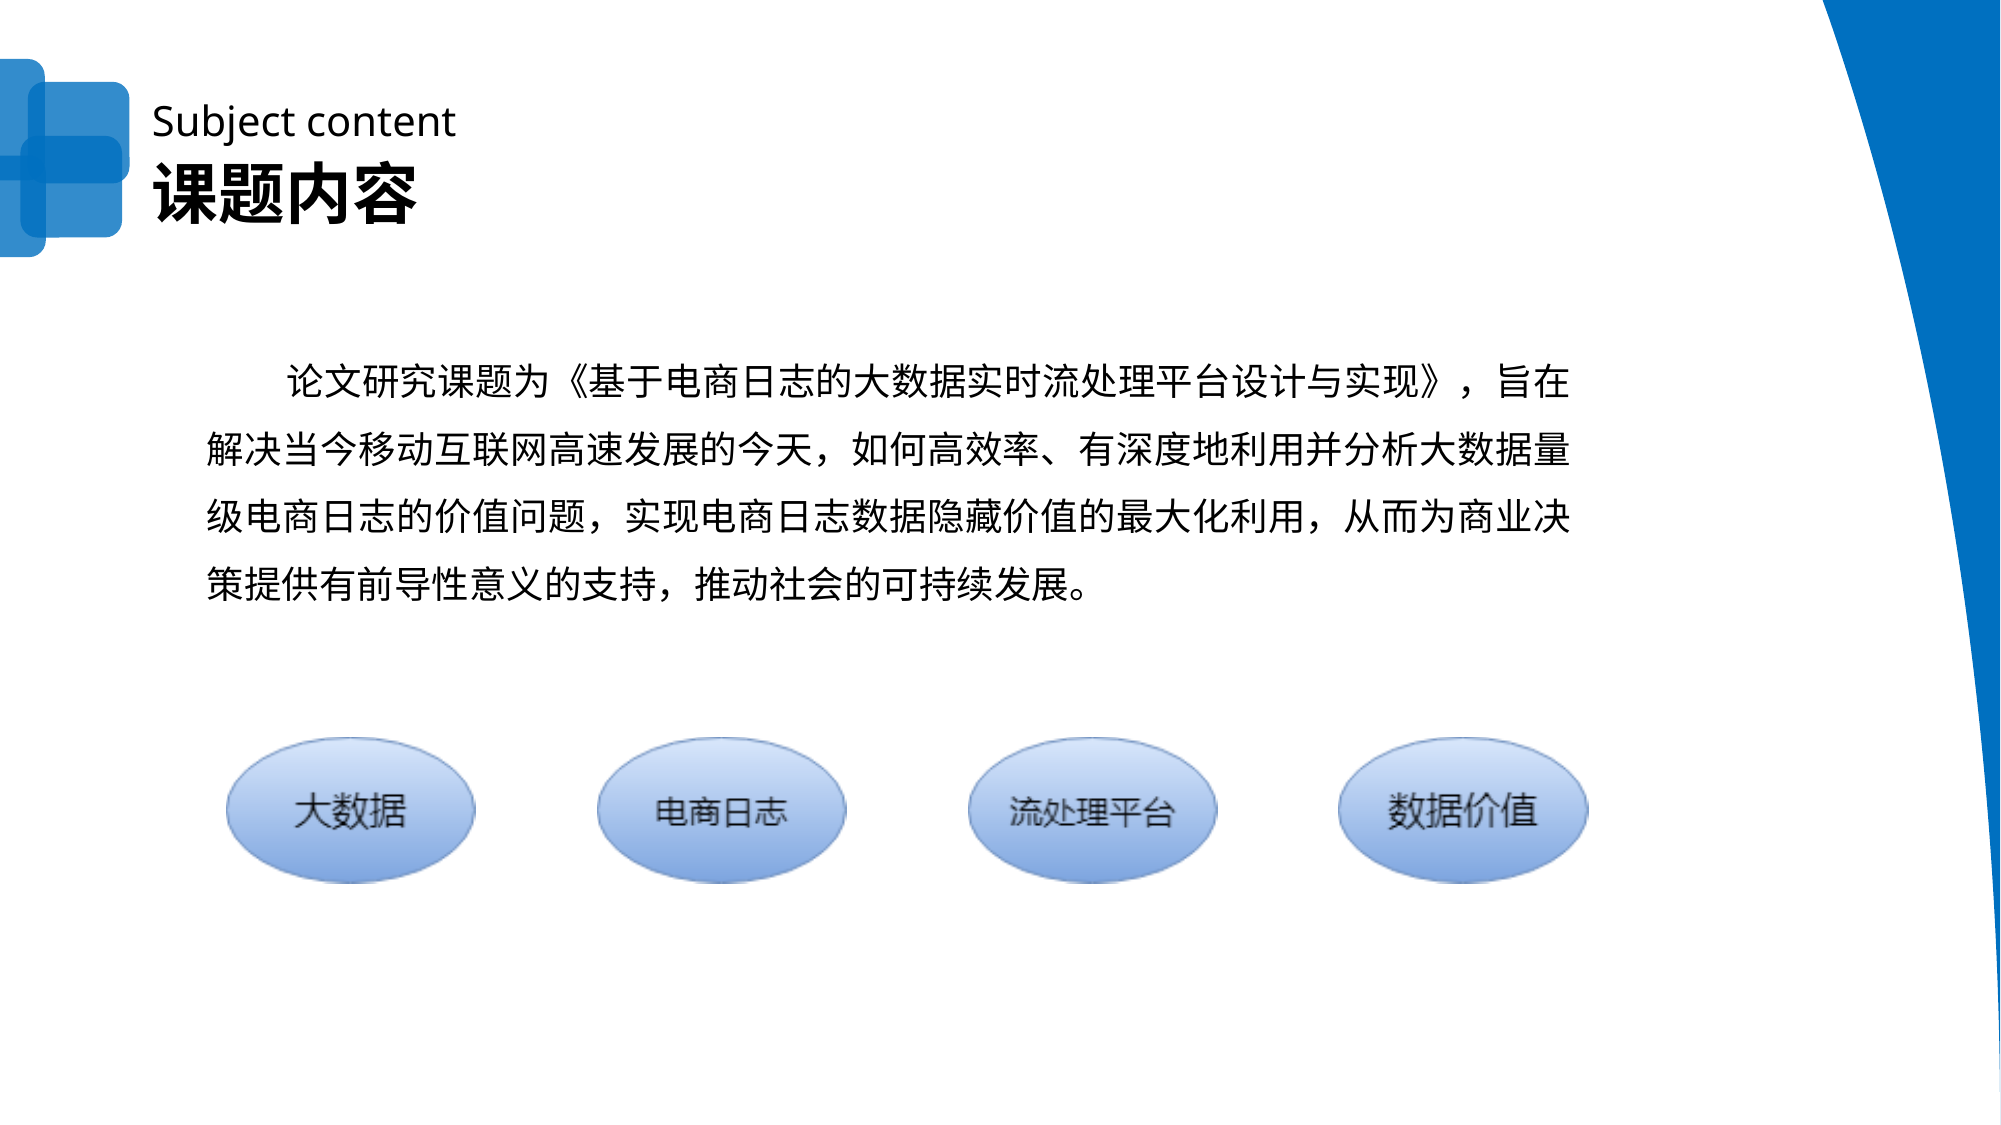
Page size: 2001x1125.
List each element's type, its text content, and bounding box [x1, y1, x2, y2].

picture [226, 737, 476, 884]
picture [597, 737, 847, 884]
list Subject content [137, 93, 625, 154]
picture [1338, 737, 1589, 884]
picture [967, 737, 1218, 884]
text_box 论文研究课题为《基于电商日志的大数据实时流处理平台设计与实现》，旨在解决当今移动互联网高速发展的今天，如何高效率、有深度地利用并分析大数据量级电商日志的价值问题，实现电商日志数据隐藏价值的最大化利用，从而为商业决策提供有前导性意义的支持，推动社会的可持续发展。 [192, 328, 1587, 613]
list 课题内容 [137, 154, 625, 242]
